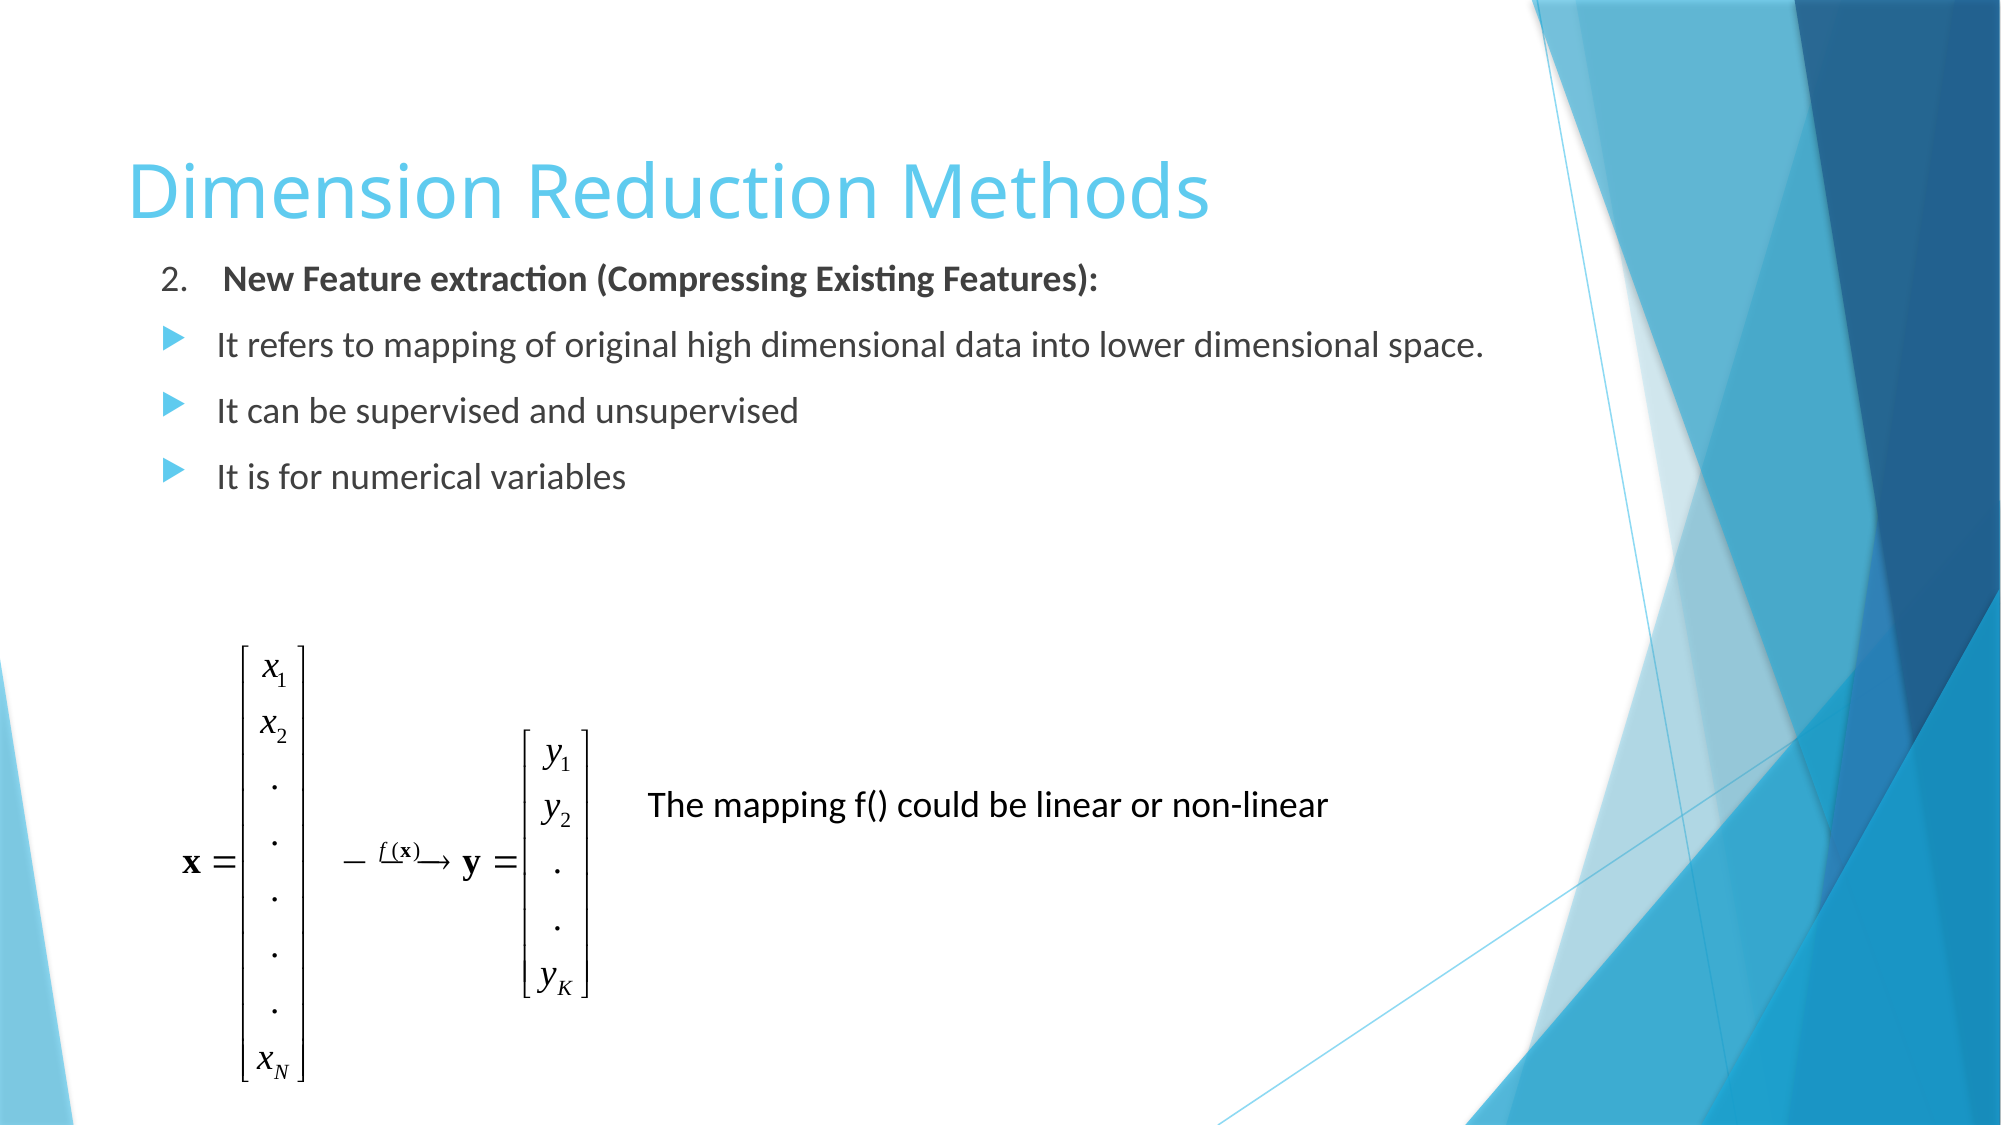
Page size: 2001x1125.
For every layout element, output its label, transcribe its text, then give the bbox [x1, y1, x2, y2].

text_box The mapping f() could be linear or non-linear [632, 772, 1588, 833]
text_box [176, 636, 602, 1092]
text_box Dimension Reduction Methods [111, 135, 1522, 353]
list 2. New Feature extraction (Compressing Existing Features): It refers to mapping of original high dimensional data into lower dimensional space. It can be supervised and unsupervised It is for numerical variables [145, 246, 1875, 1030]
